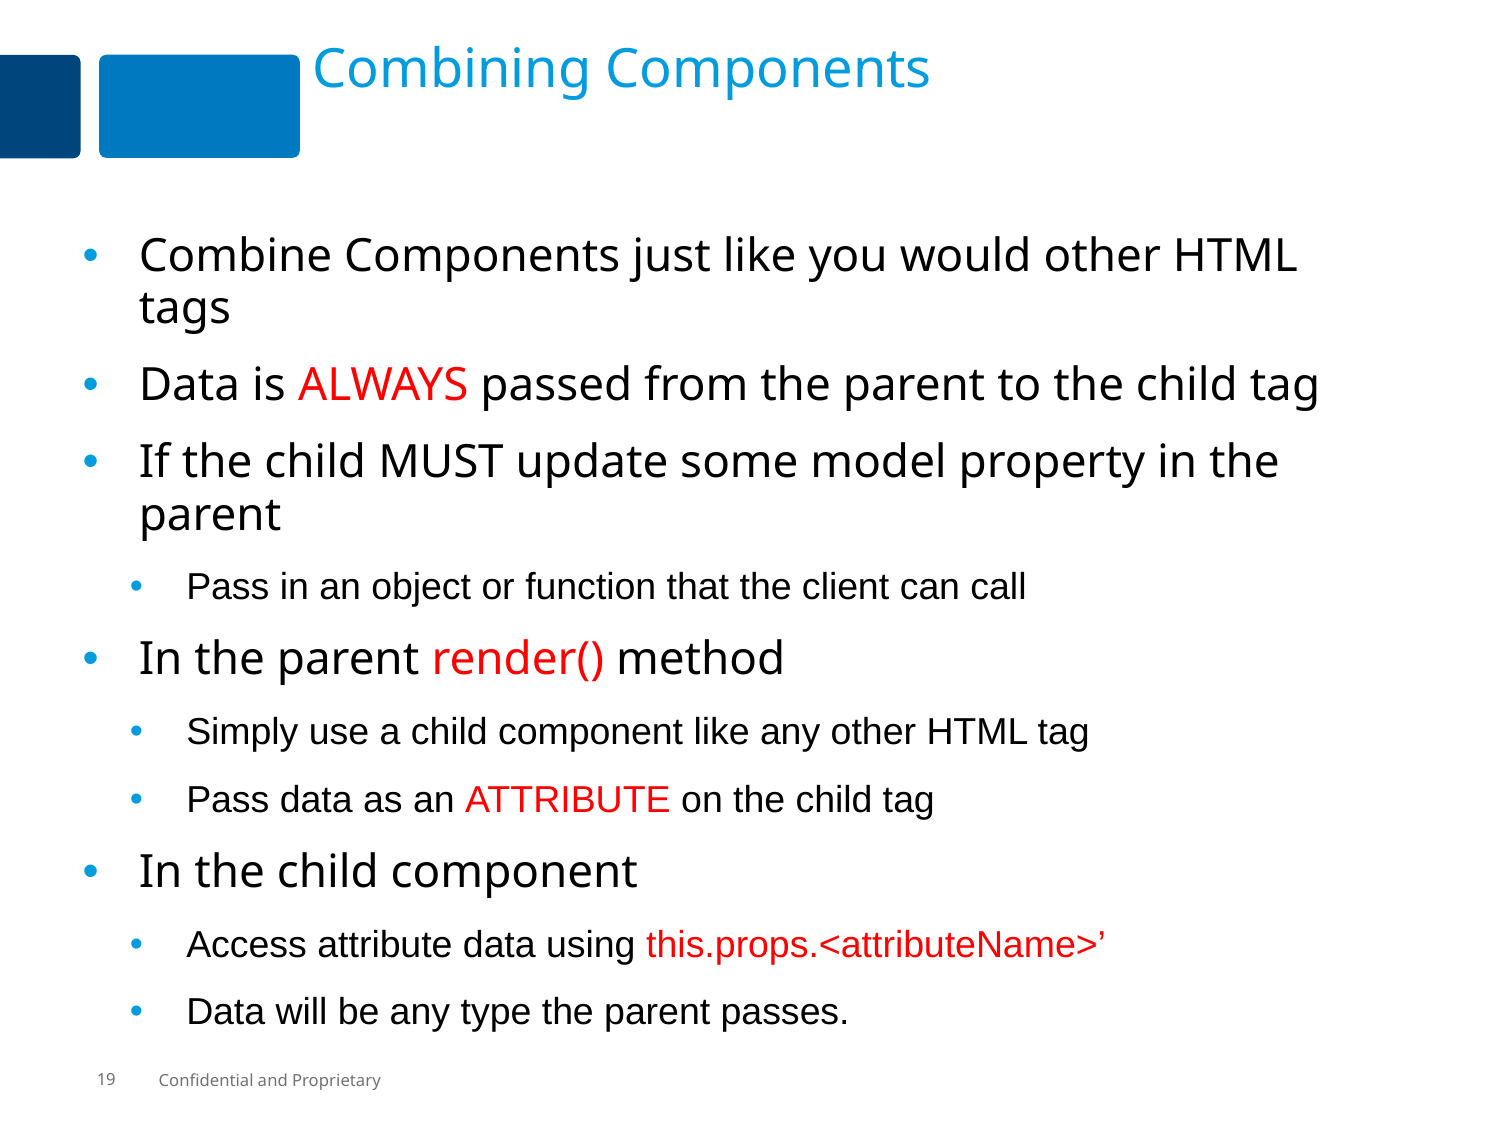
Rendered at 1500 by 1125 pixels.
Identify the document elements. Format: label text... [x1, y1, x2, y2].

list Combine Components just like you would other HTML tags Data is ALWAYS passed from the parent to the child tag If the child MUST update some model property in the parent Pass in an object or function that the client can call In the parent render() method Simply use a child component like any other HTML tag Pass data as an ATTRIBUTE on the child tag In the child component Access attribute data using this.props.<attributeName>’ Data will be any type the parent passes. [82, 221, 1413, 1013]
title Combining Components [312, 37, 1463, 175]
